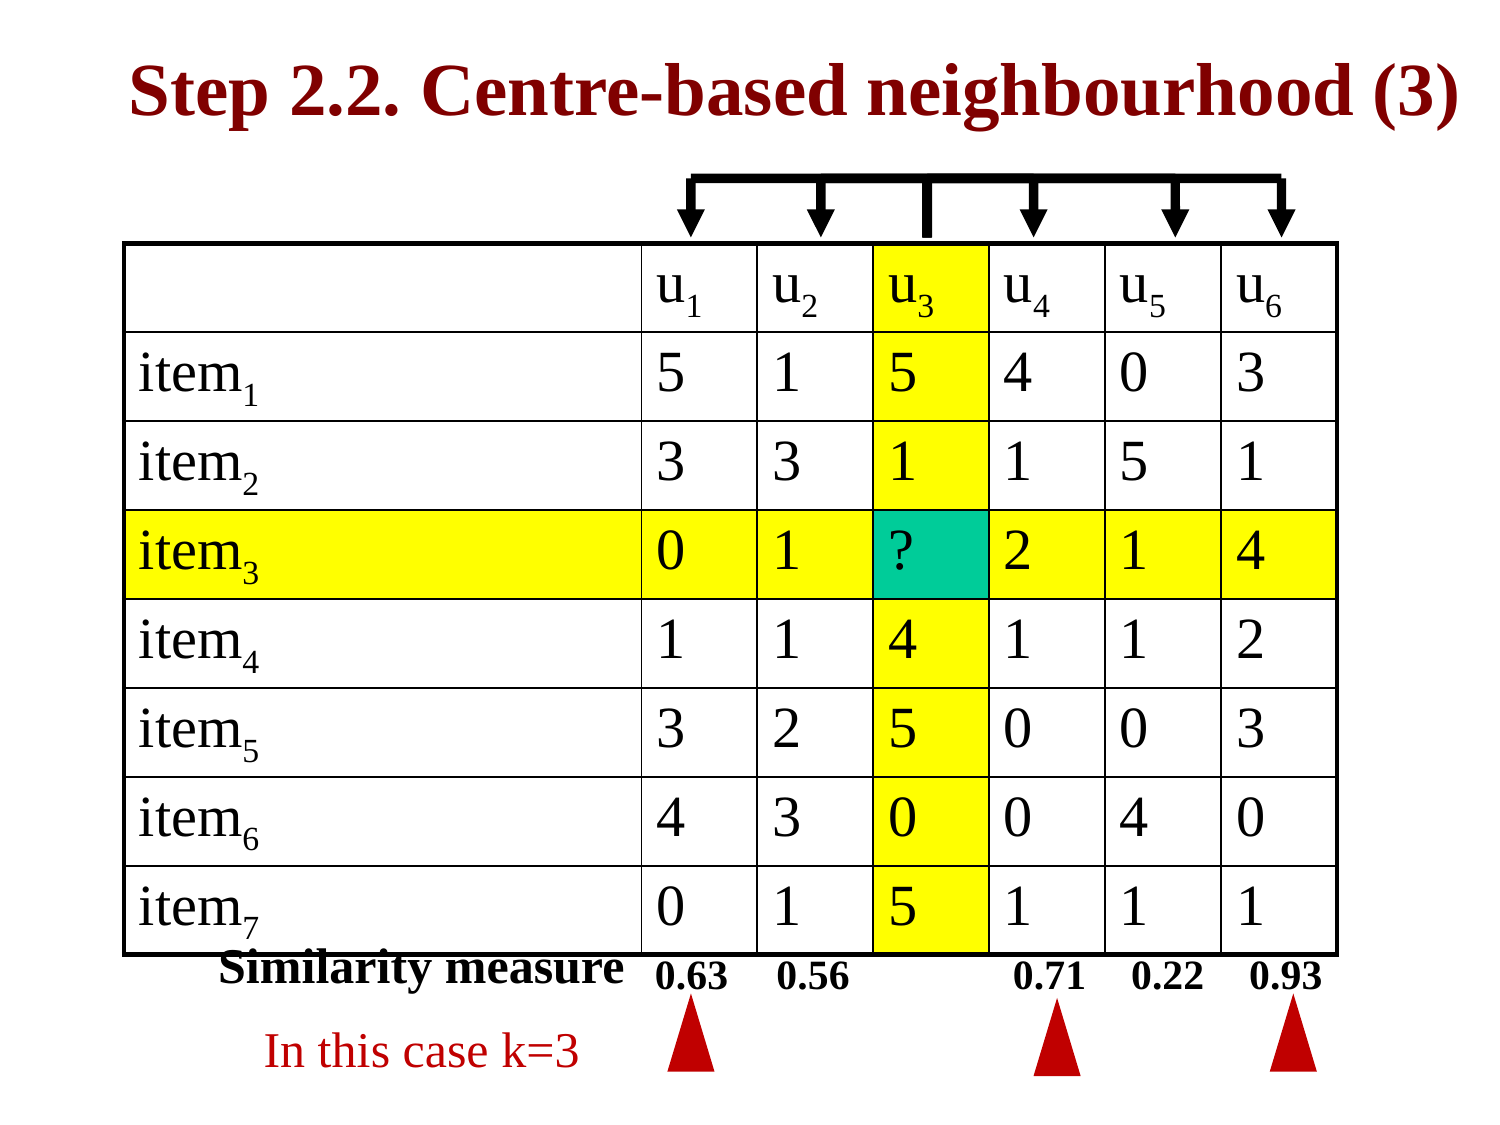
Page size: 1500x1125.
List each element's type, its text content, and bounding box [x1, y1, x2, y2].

table_cell 1 [1106, 867, 1220, 952]
table_cell 2 [990, 511, 1104, 598]
table_header [126, 246, 641, 331]
table_cell 5 [1106, 422, 1220, 509]
table_header u5 [1106, 246, 1220, 331]
table_cell item2 [126, 422, 641, 509]
table_cell 4 [642, 778, 756, 865]
table_cell 1 [1106, 600, 1220, 687]
table_cell 4 [1222, 511, 1335, 598]
text_box 0.63 [640, 940, 744, 1005]
table_cell 1 [1222, 422, 1335, 509]
text_box 0.93 [1234, 940, 1338, 1005]
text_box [690, 178, 922, 238]
table_cell 1 [1106, 511, 1220, 598]
table_cell 0 [990, 778, 1104, 865]
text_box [926, 178, 1282, 238]
table_cell 5 [874, 689, 988, 776]
table_cell 5 [874, 867, 988, 952]
table_cell item1 [126, 333, 641, 420]
table_cell 5 [874, 333, 988, 420]
text_box 0.71 [998, 940, 1102, 991]
table_cell 0 [1106, 689, 1220, 776]
table_cell 0 [642, 511, 756, 598]
table_header u4 [990, 247, 1104, 331]
table_cell 3 [1222, 689, 1335, 776]
table_cell 1 [874, 422, 988, 509]
table_cell 0 [874, 778, 988, 865]
table_cell 4 [1106, 778, 1220, 865]
table_cell item6 [126, 778, 641, 865]
table_cell 0 [642, 867, 756, 952]
table_cell 0 [1106, 333, 1220, 420]
table_cell 0 [990, 689, 1104, 776]
table_cell 1 [642, 600, 756, 687]
text_box Similarity measure [203, 925, 640, 1001]
text_box 0.56 [761, 940, 865, 991]
text_box 0.22 [1116, 940, 1220, 991]
table_cell 1 [990, 600, 1104, 687]
table_cell 4 [874, 600, 988, 687]
table_cell ? [874, 511, 988, 598]
table_cell item7 [126, 867, 641, 952]
table_cell 3 [1222, 333, 1335, 420]
table_cell 2 [1222, 600, 1335, 687]
table_cell item5 [126, 689, 641, 776]
table_cell 4 [990, 333, 1104, 420]
table_cell 1 [758, 867, 872, 952]
table_cell item4 [126, 600, 641, 687]
table_cell item3 [126, 511, 641, 598]
title Step 2.2. Centre-based neighbourhood (3) [80, 0, 1500, 180]
table_cell 3 [758, 422, 872, 509]
table_header u1 [642, 246, 756, 331]
table_cell 2 [758, 689, 872, 776]
table_cell 1 [758, 600, 872, 687]
table_cell 5 [642, 333, 756, 420]
table_header u2 [758, 246, 872, 331]
table_cell 0 [1222, 778, 1335, 865]
table_cell 1 [758, 333, 872, 420]
table_cell 1 [758, 511, 872, 598]
table_cell 3 [642, 689, 756, 776]
table_cell 3 [758, 778, 872, 865]
text_box In this case k=3 [248, 1010, 595, 1085]
table_cell 1 [990, 867, 1104, 952]
table_cell 1 [1222, 867, 1335, 952]
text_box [667, 993, 1318, 1077]
table_header u3 [874, 247, 988, 331]
table_cell 1 [990, 422, 1104, 509]
table_cell 3 [642, 422, 756, 509]
table_header u6 [1222, 246, 1335, 331]
